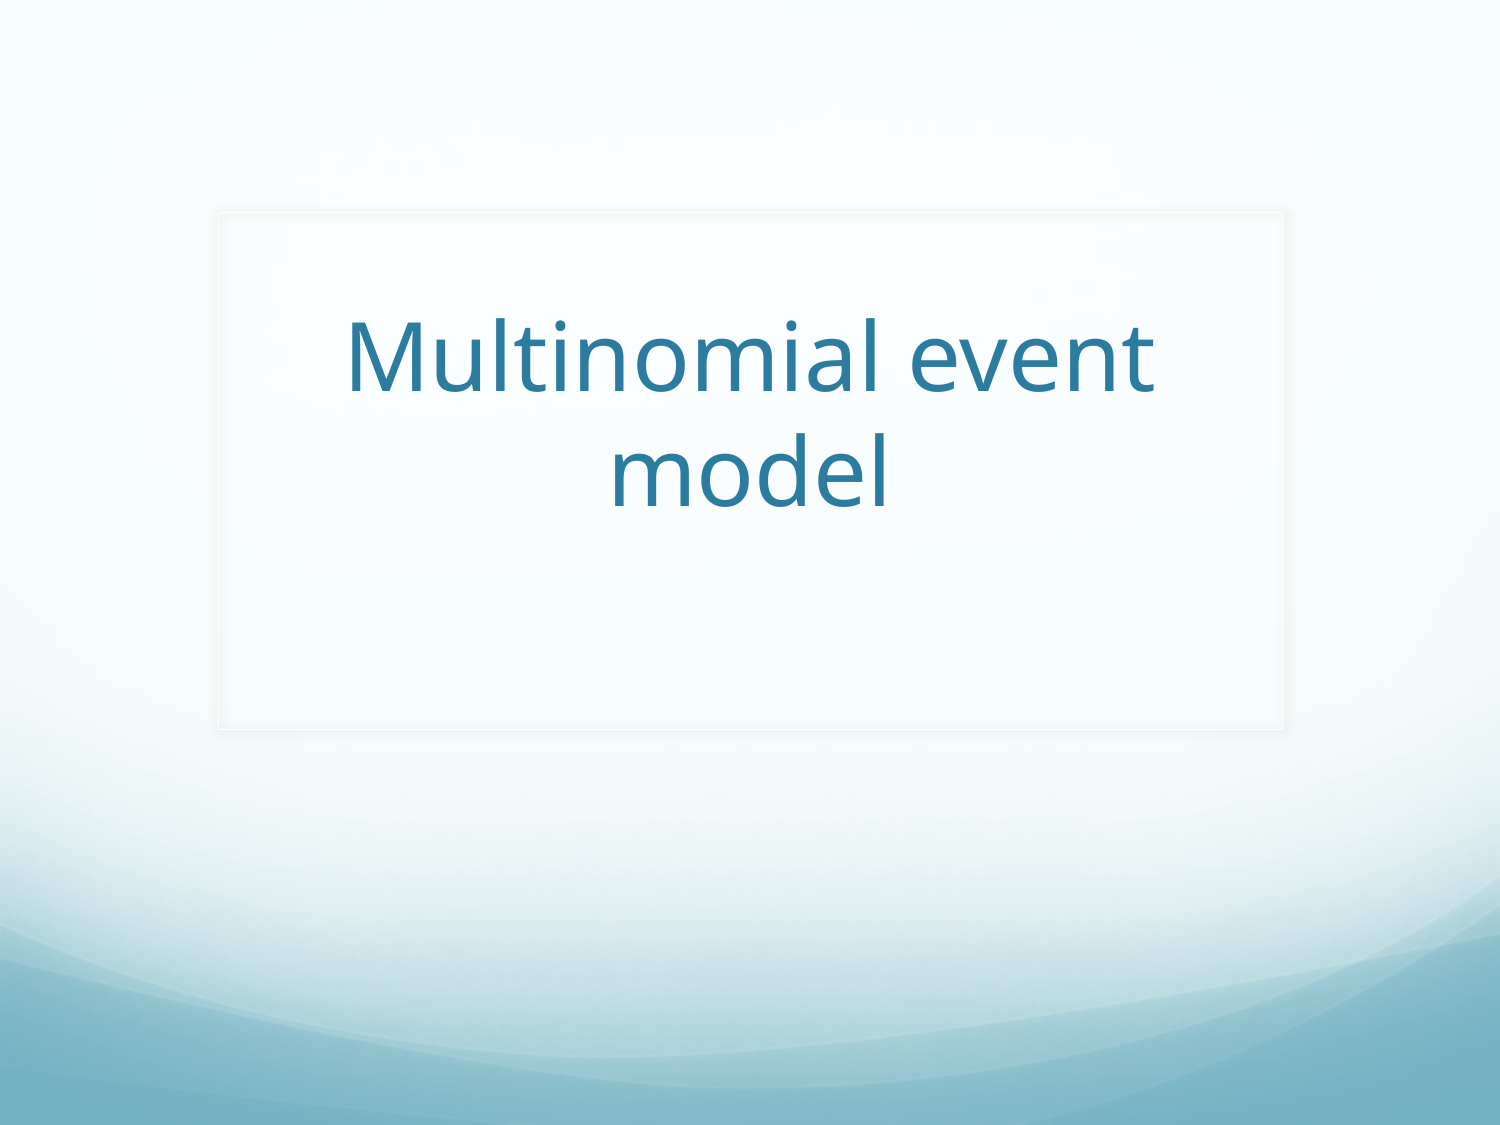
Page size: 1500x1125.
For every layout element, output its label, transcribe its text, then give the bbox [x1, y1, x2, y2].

title Multinomial event model [217, 249, 1283, 533]
